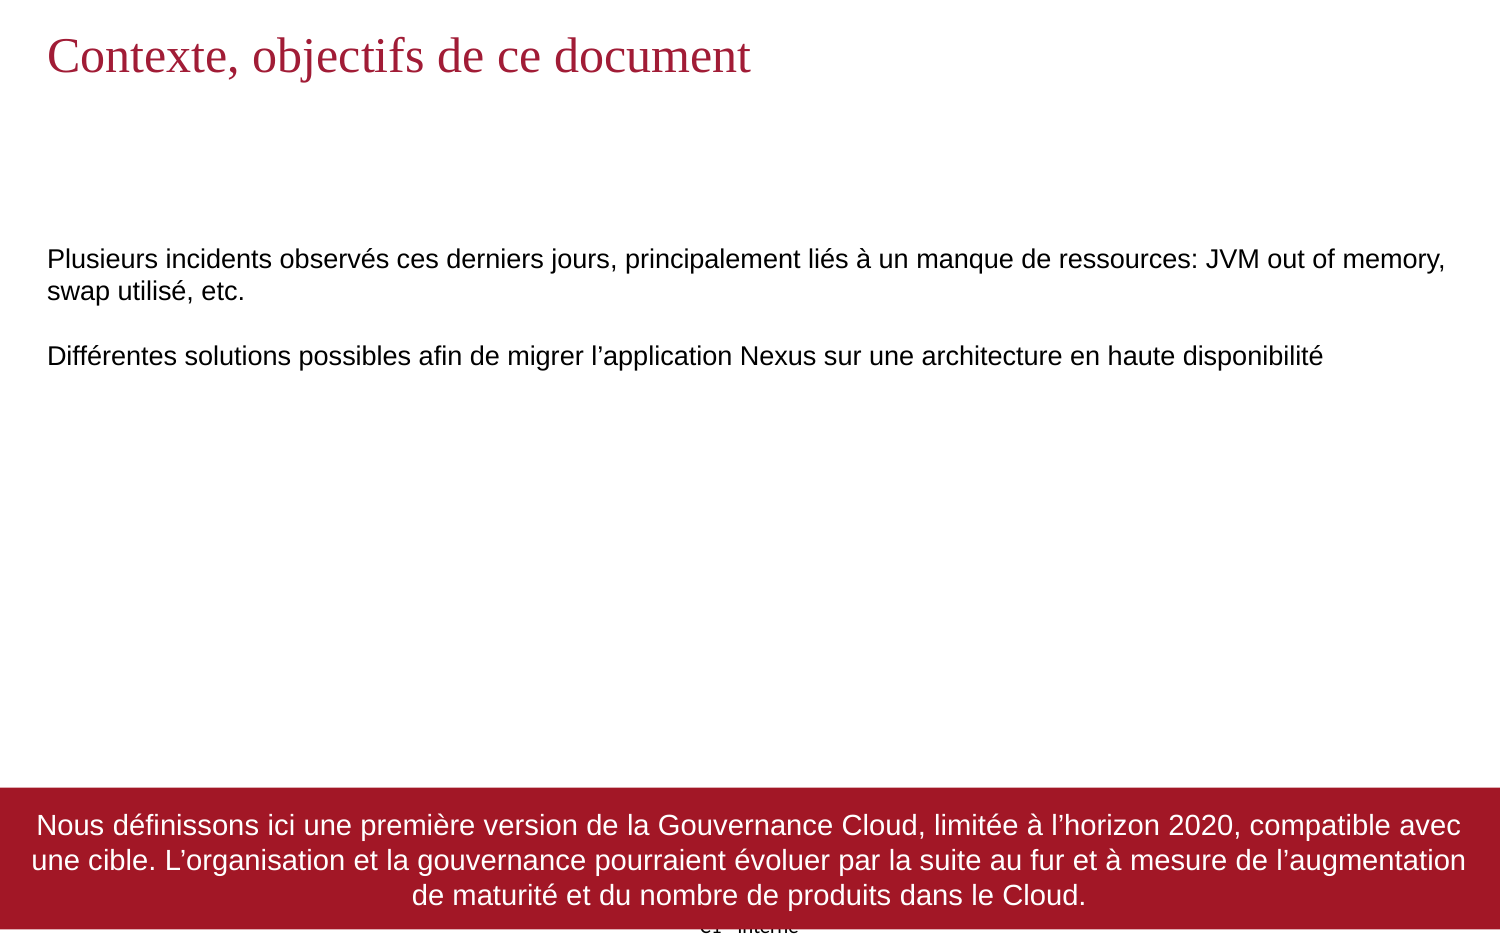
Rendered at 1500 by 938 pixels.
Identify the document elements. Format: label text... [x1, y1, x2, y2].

title Contexte, objectifs de ce document [41, 16, 1446, 162]
text_box Nous définissons ici une première version de la Gouvernance Cloud, limitée à l’horizon 2020, compatible avec une cible. L’organisation et la gouvernance pourraient évoluer par la suite au fur et à mesure de l’augmentation de maturité et du nombre de produits dans le Cloud. [0, 787, 1500, 930]
list Plusieurs incidents observés ces derniers jours, principalement liés à un manque de ressources: JVM out of memory, swap utilisé, etc. Différentes solutions possibles afin de migrer l’application Nexus sur une architecture en haute disponibilité [41, 208, 1447, 787]
